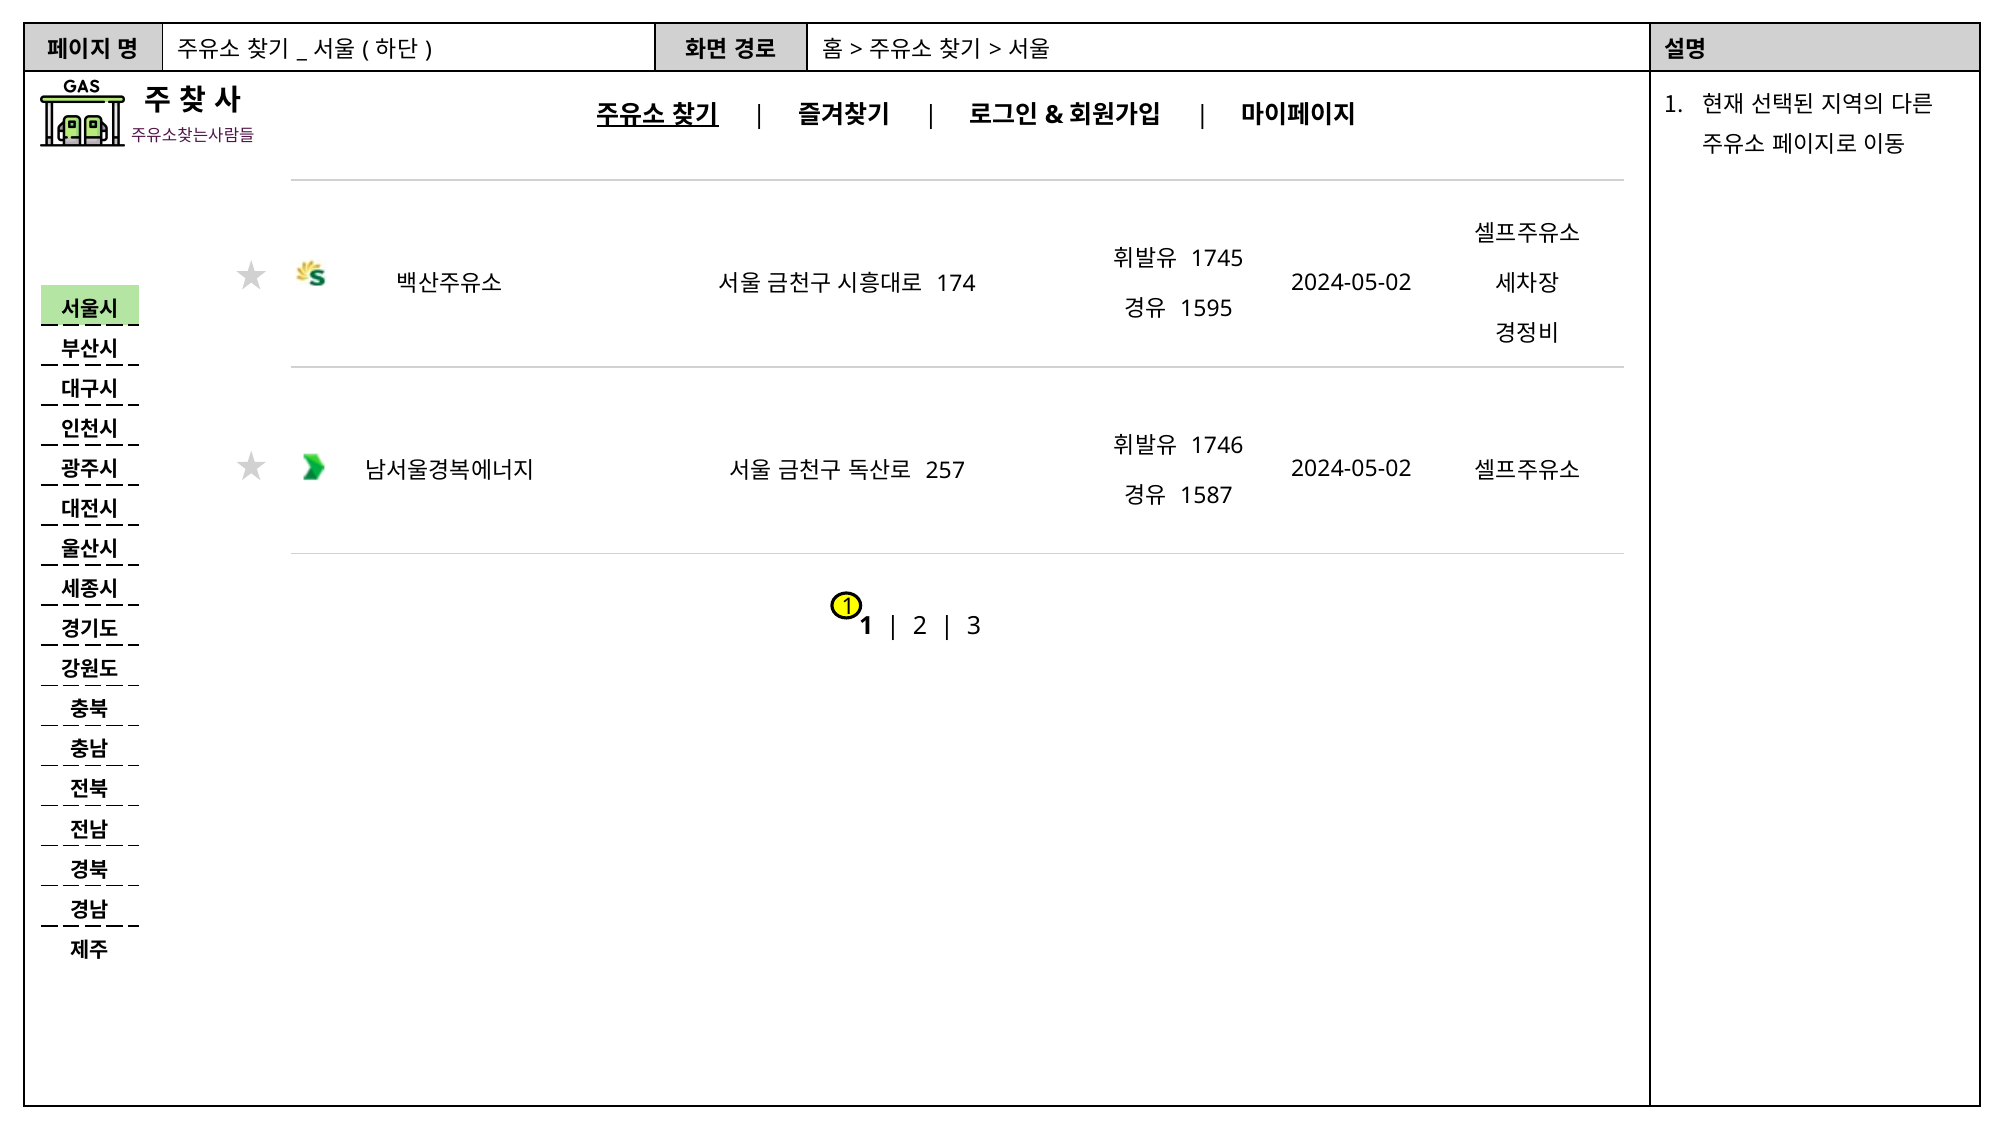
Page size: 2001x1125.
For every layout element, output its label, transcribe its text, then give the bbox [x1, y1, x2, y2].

table_cell 인천시 [41, 405, 139, 445]
text_box 1 [830, 591, 863, 620]
table_header 주유소 찾기_서울(하단) [163, 24, 654, 70]
table_header 셀프주유소 세차장 경정비 [1431, 181, 1624, 366]
text_box 주 찾 사 [125, 73, 329, 124]
table_cell [25, 72, 1649, 1105]
table_cell 2024-05-02 [1272, 368, 1431, 553]
text_box 1 | 2 | 3 [648, 602, 1199, 647]
table_cell 전북 [41, 765, 139, 806]
text_box 주유소찾는사람들 [125, 116, 289, 152]
table_header 2024-05-02 [1272, 181, 1431, 366]
table_header 홈>주유소 찾기>서울 [808, 24, 1649, 70]
table_cell 제주 [41, 926, 139, 966]
text_box [231, 254, 271, 294]
table_cell 남서울경복에너지 [291, 368, 609, 553]
text_box [231, 445, 271, 485]
table_header 페이지 명 [25, 24, 162, 70]
table_header 백산주유소 [291, 181, 609, 366]
picture [286, 256, 329, 290]
table_cell 울산시 [41, 525, 139, 565]
table_cell 광주시 [41, 445, 139, 485]
table_cell 충북 [41, 685, 139, 725]
table_cell 셀프주유소 [1431, 368, 1624, 553]
table_cell 휘발유 1746 경유 1587 [1086, 368, 1272, 553]
table_header 설명 [1651, 24, 1979, 70]
table_cell 대전시 [41, 485, 139, 525]
table_cell 서울 금천구 독산로 257 [609, 368, 1086, 553]
text_box 주유소 찾기 | 즐겨찾기 | 로그인&회원가입 | 마이페이지 [328, 90, 1625, 136]
table_header 서울시 [41, 285, 139, 325]
table_header 서울 금천구 시흥대로 174 [609, 181, 1086, 366]
table_cell 현재 선택된 지역의 다른 주유소 페이지로 이동 [1651, 72, 1979, 1105]
table_cell 전남 [41, 806, 139, 846]
table_cell 경기도 [41, 605, 139, 645]
table_header 휘발유 1745 경유 1595 [1086, 181, 1272, 366]
table_cell 강원도 [41, 645, 139, 685]
table_cell 경남 [41, 886, 139, 926]
table_cell 부산시 [41, 325, 139, 365]
table_cell 세종시 [41, 565, 139, 605]
table_cell 경북 [41, 846, 139, 886]
table_header 화면 경로 [656, 24, 806, 70]
picture [40, 70, 125, 156]
table_cell 대구시 [41, 365, 139, 405]
table_cell 충남 [41, 725, 139, 765]
picture [287, 446, 332, 485]
